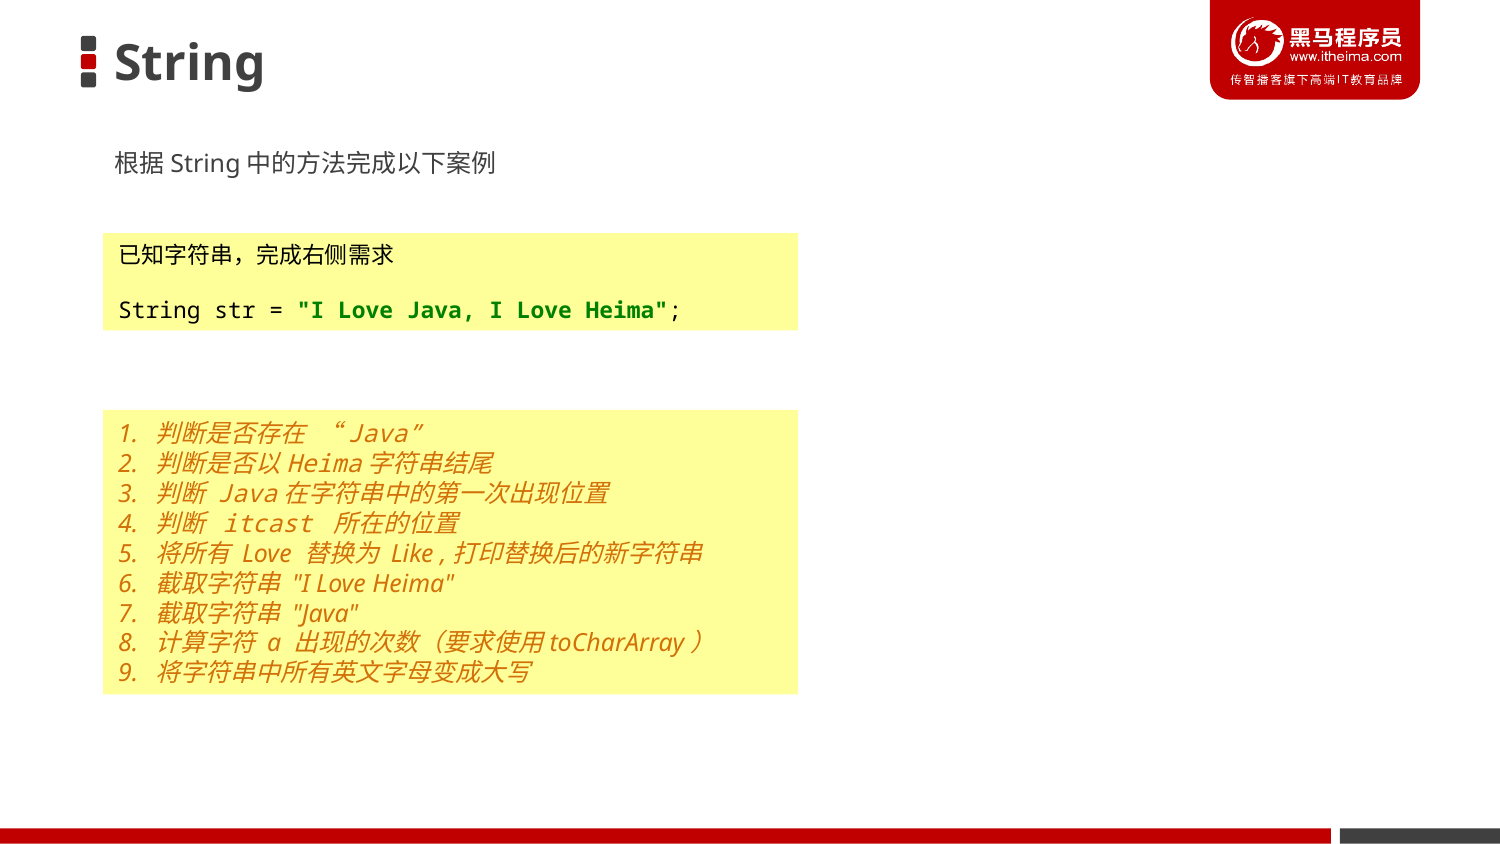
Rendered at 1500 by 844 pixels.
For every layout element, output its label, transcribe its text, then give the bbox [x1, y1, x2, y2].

title String [103, 29, 1183, 93]
text_box 已知字符串，完成右侧需求 String str = "I Love Java, I Love Heima"; [103, 233, 799, 331]
text_box 判断是否存在 “Java” 判断是否以Heima字符串结尾 判断 Java在字符串中的第一次出现位置 判断 itcast 所在的位置 将所有 Love 替换为 Like ,打印替换后的新字符串 截取字符串 "I Love Heima" 截取字符串 "Java" 计算字符 a 出现的次数（要求使用toCharArray） 将字符串中所有英文字母变成大写 [103, 409, 799, 695]
picture [1212, 8, 1421, 94]
text_box 根据String中的方法完成以下案例 [103, 126, 712, 195]
